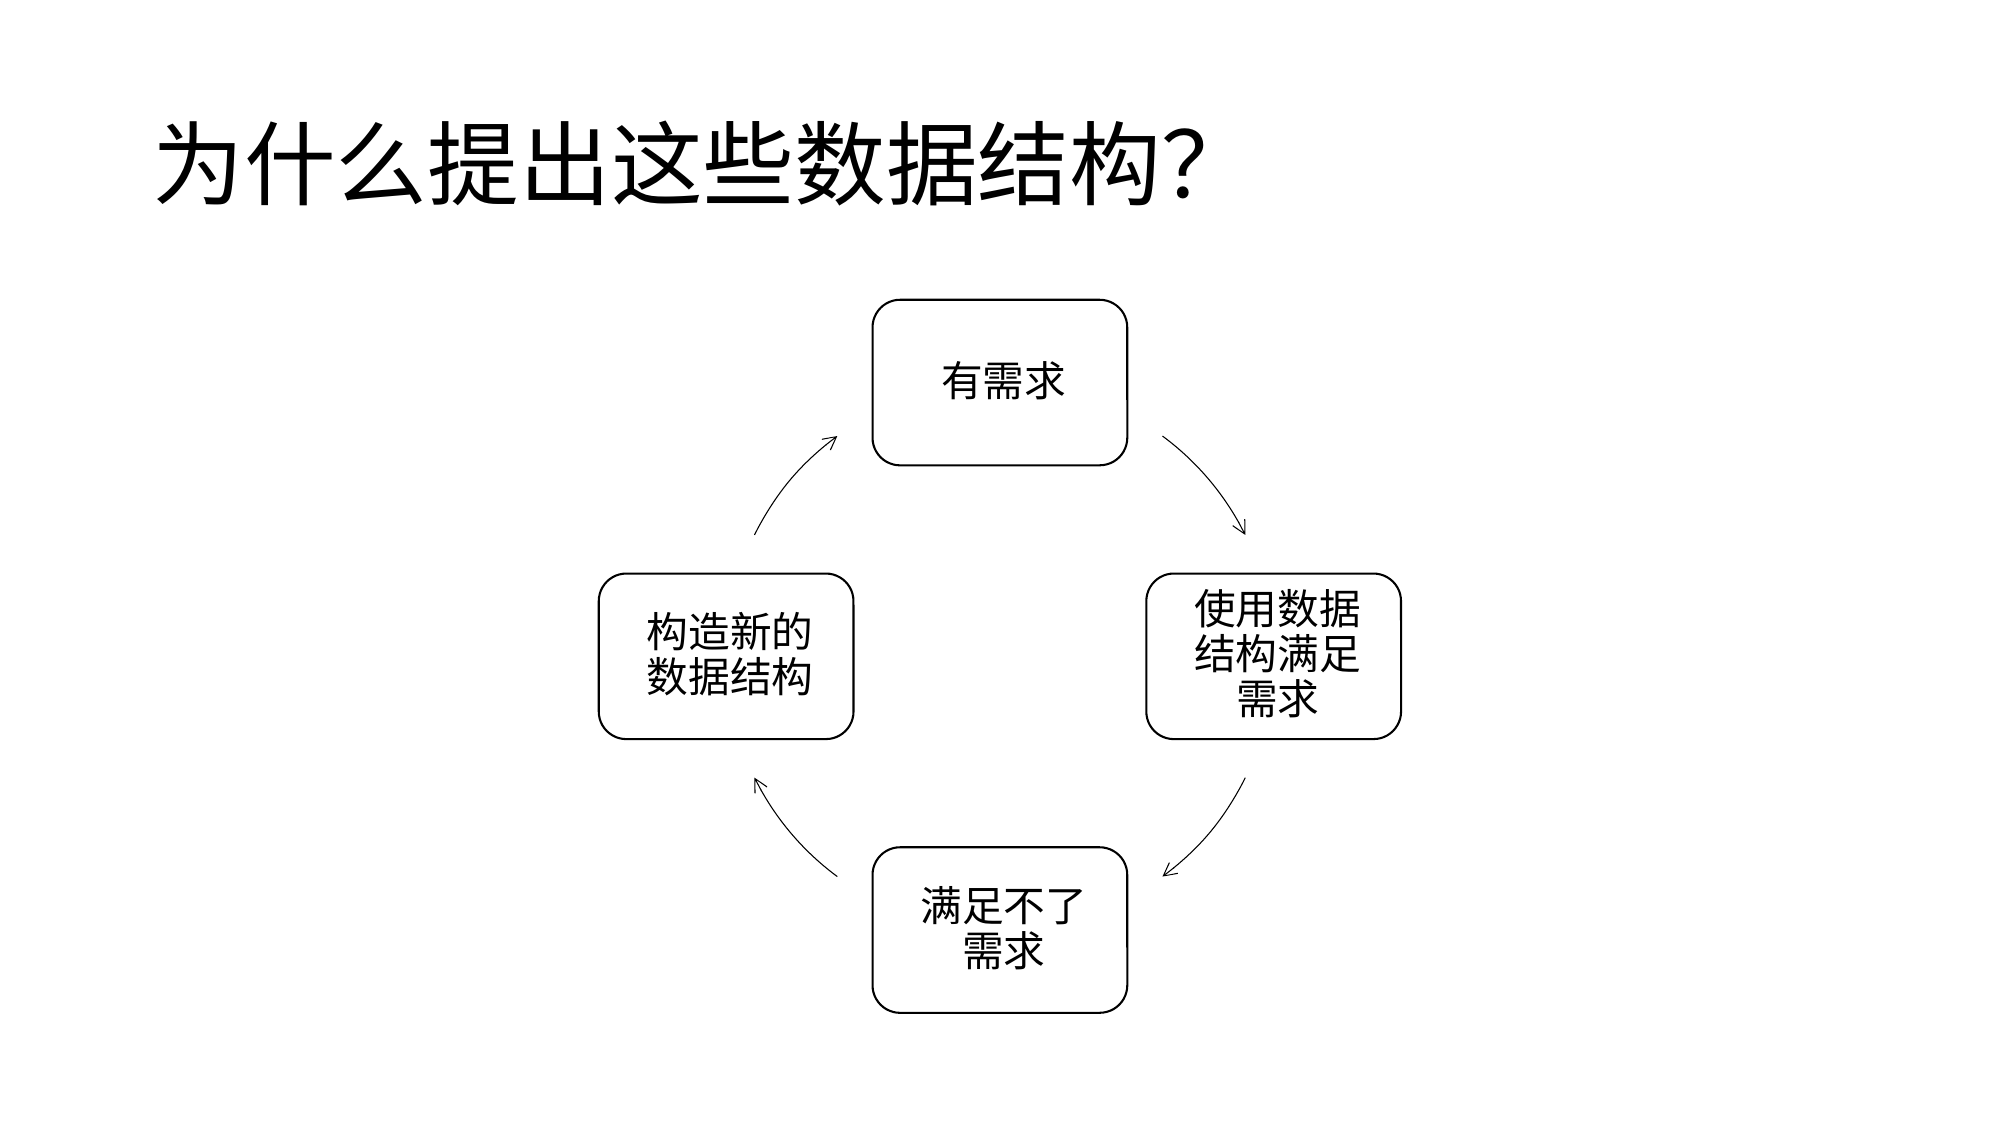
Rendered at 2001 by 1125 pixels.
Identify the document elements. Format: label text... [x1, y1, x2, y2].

title 为什么提出这些数据结构？ [137, 59, 1863, 278]
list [137, 299, 1863, 1014]
